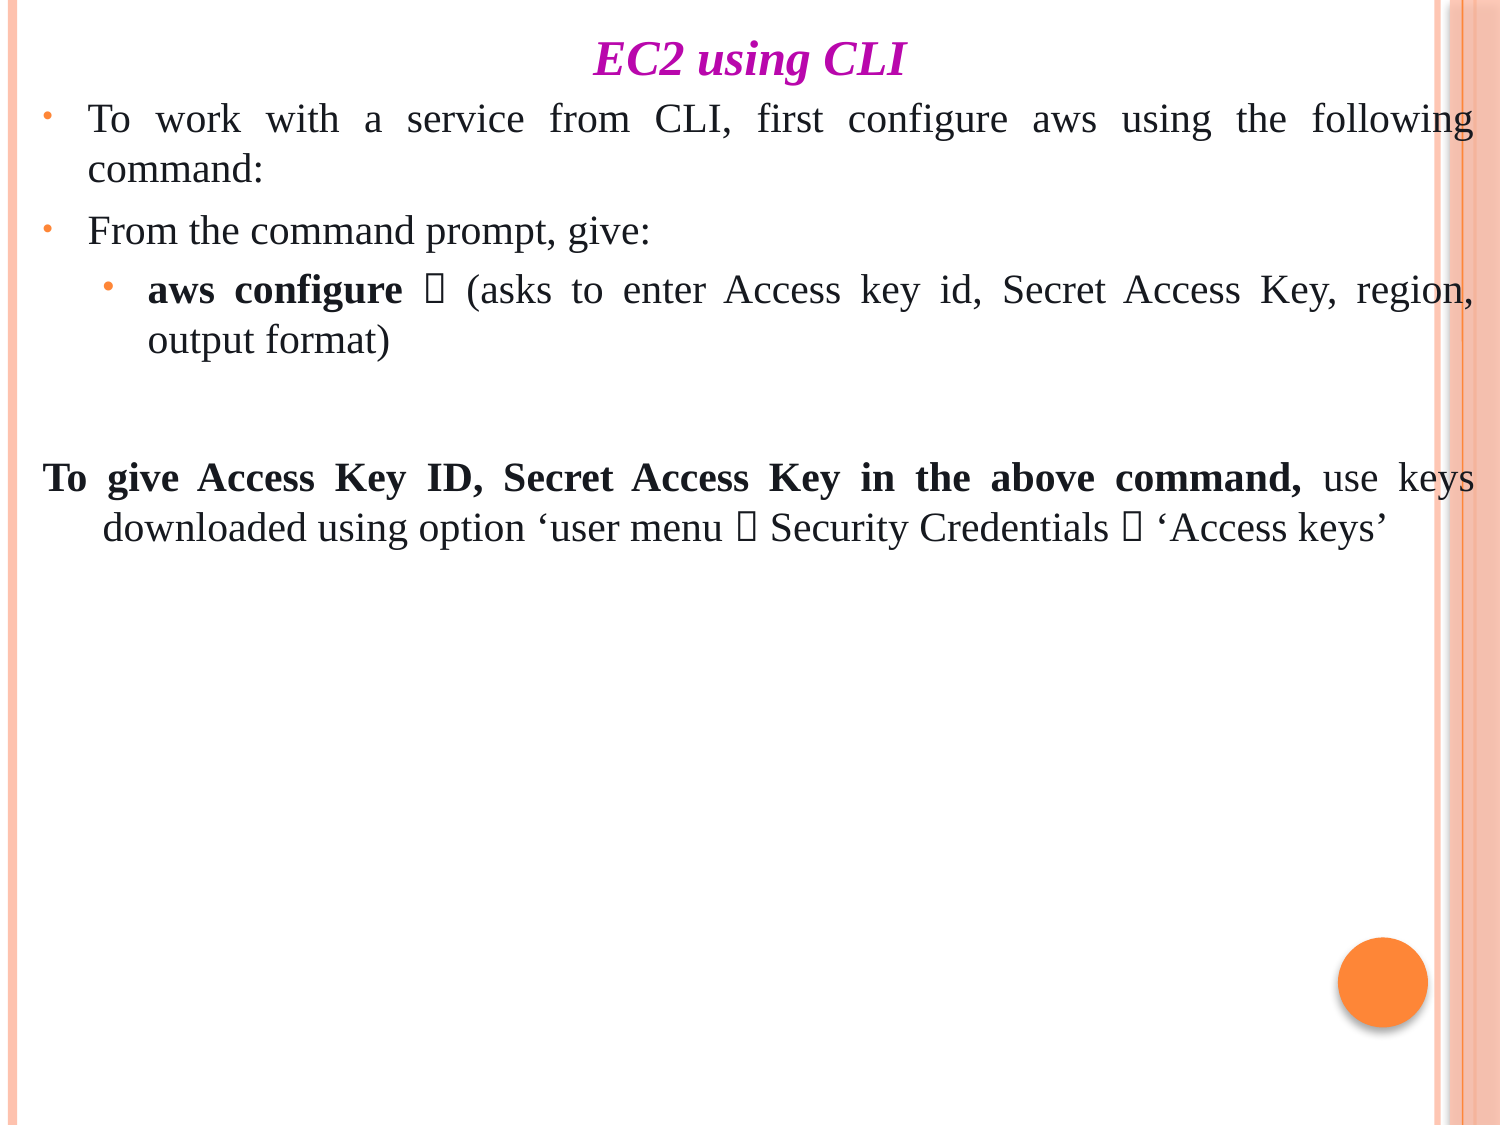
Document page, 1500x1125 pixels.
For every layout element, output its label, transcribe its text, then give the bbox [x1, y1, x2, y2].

list To work with a service from CLI, first configure aws using the following command: From the command prompt, give: aws configure  (asks to enter Access key id, Secret Access Key, region, output format) To give Access Key ID, Secret Access Key in the above command, use keys downloaded using option ‘user menu  Security Credentials  ‘Access keys’ [27, 82, 1491, 1125]
title EC2 using CLI [137, 12, 1363, 82]
